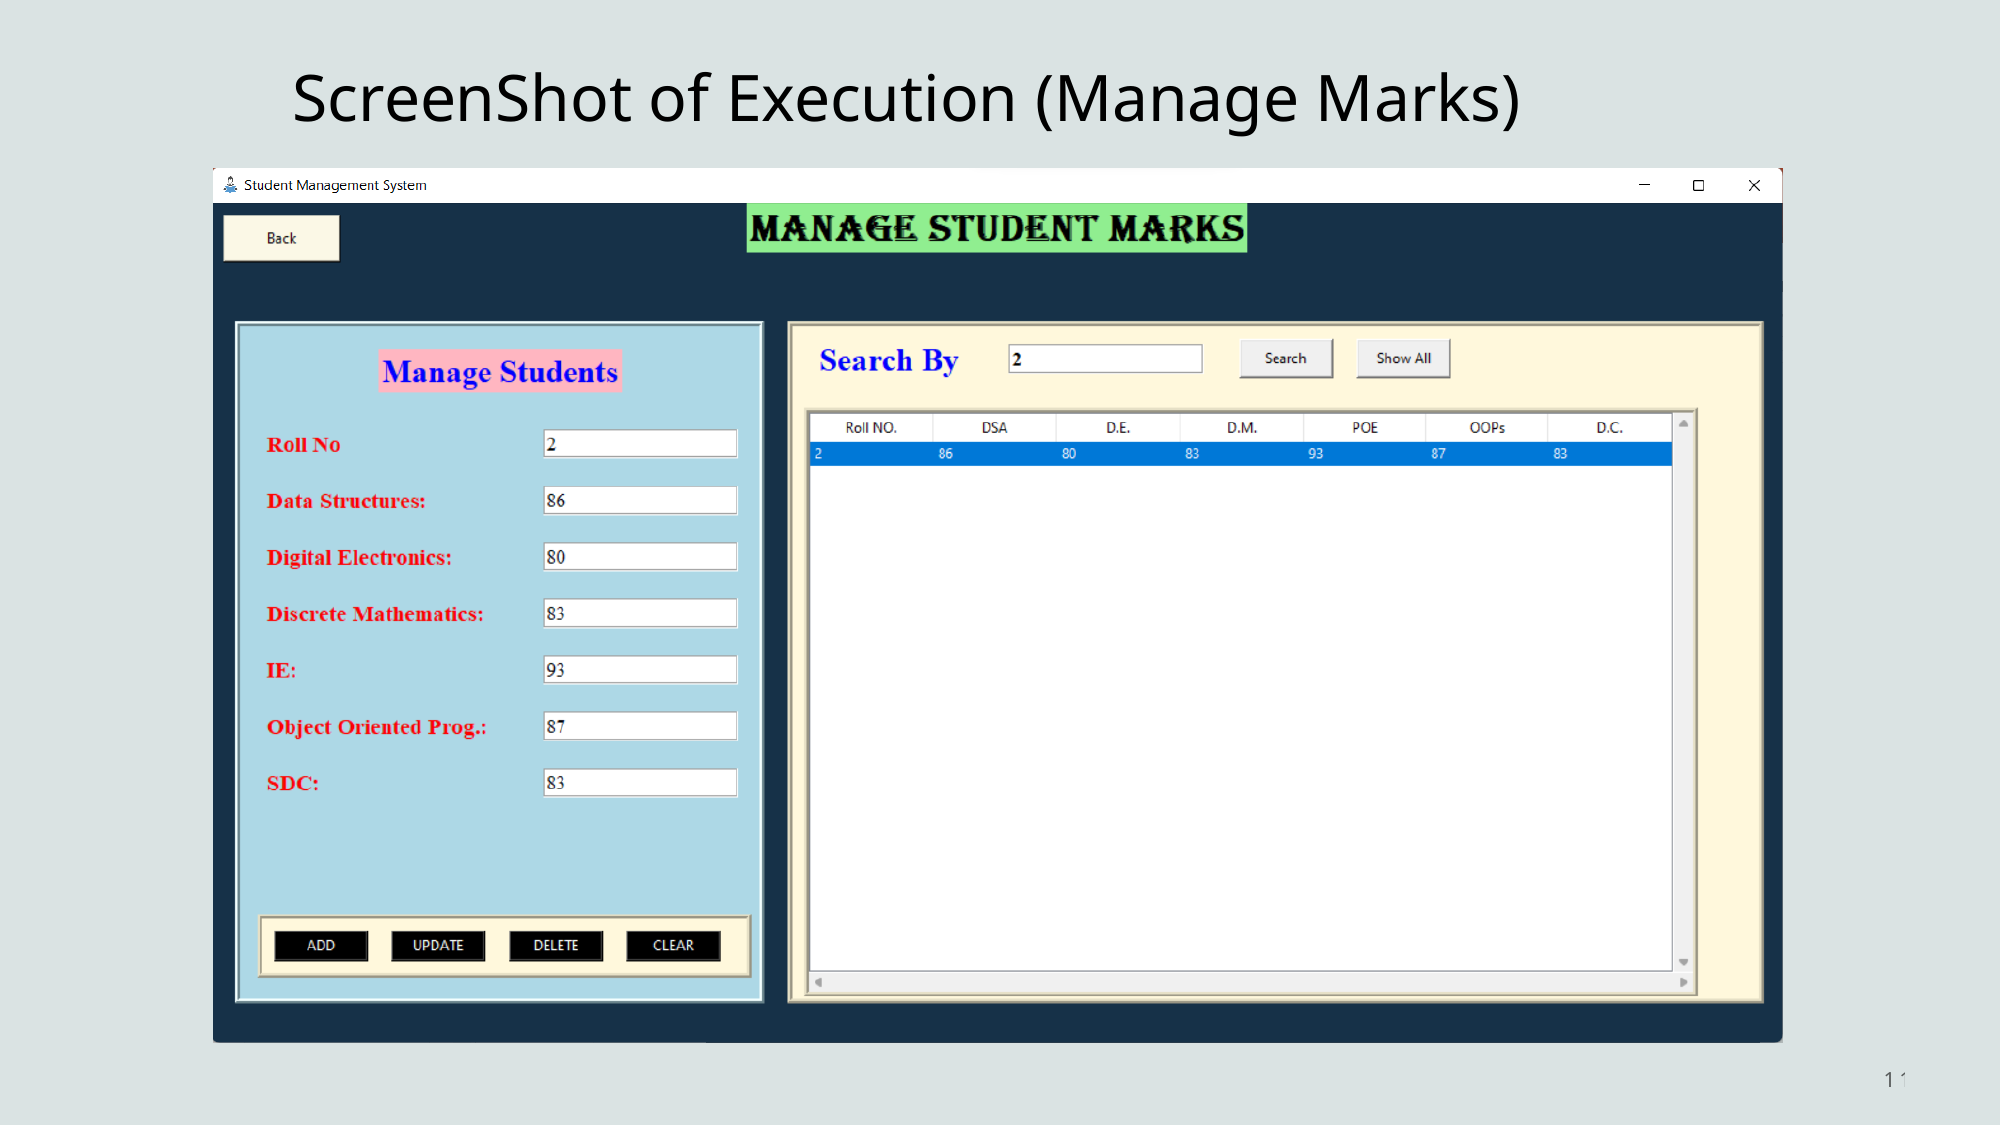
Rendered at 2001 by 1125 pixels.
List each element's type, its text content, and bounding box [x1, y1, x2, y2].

slide_number 11 [1637, 1042, 1927, 1119]
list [213, 168, 1783, 1044]
title ScreenShot of Execution (Manage Marks) [162, 48, 1838, 142]
